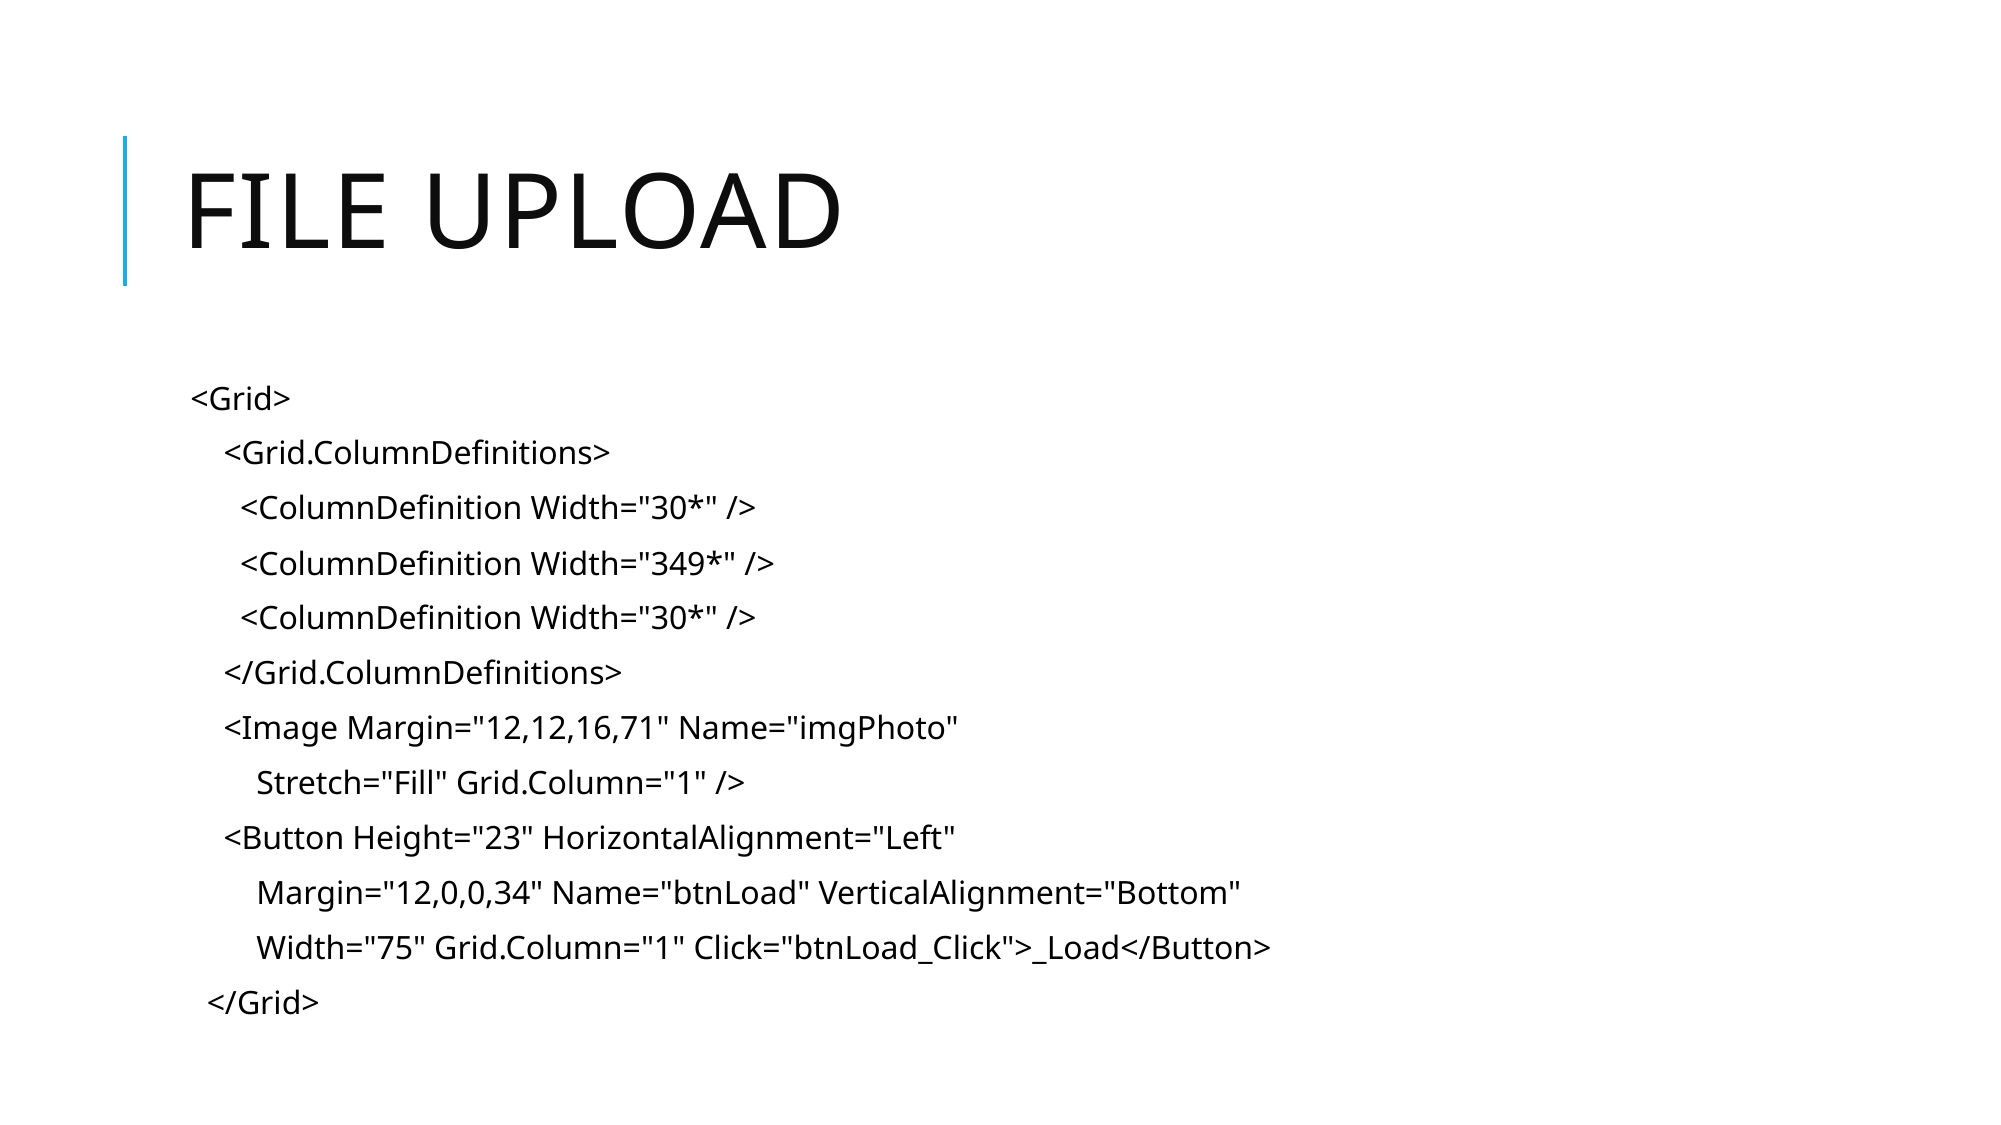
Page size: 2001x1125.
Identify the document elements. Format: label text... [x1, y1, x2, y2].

list <Grid> <Grid.ColumnDefinitions> <ColumnDefinition Width="30*" /> <ColumnDefinition Width="349*" /> <ColumnDefinition Width="30*" /> </Grid.ColumnDefinitions> <Image Margin="12,12,16,71" Name="imgPhoto" Stretch="Fill" Grid.Column="1" /> <Button Height="23" HorizontalAlignment="Left" Margin="12,0,0,34" Name="btnLoad" VerticalAlignment="Bottom" Width="75" Grid.Column="1" Click="btnLoad_Click">_Load</Button> </Grid> [168, 375, 1763, 1035]
title File upload [168, 96, 1763, 342]
